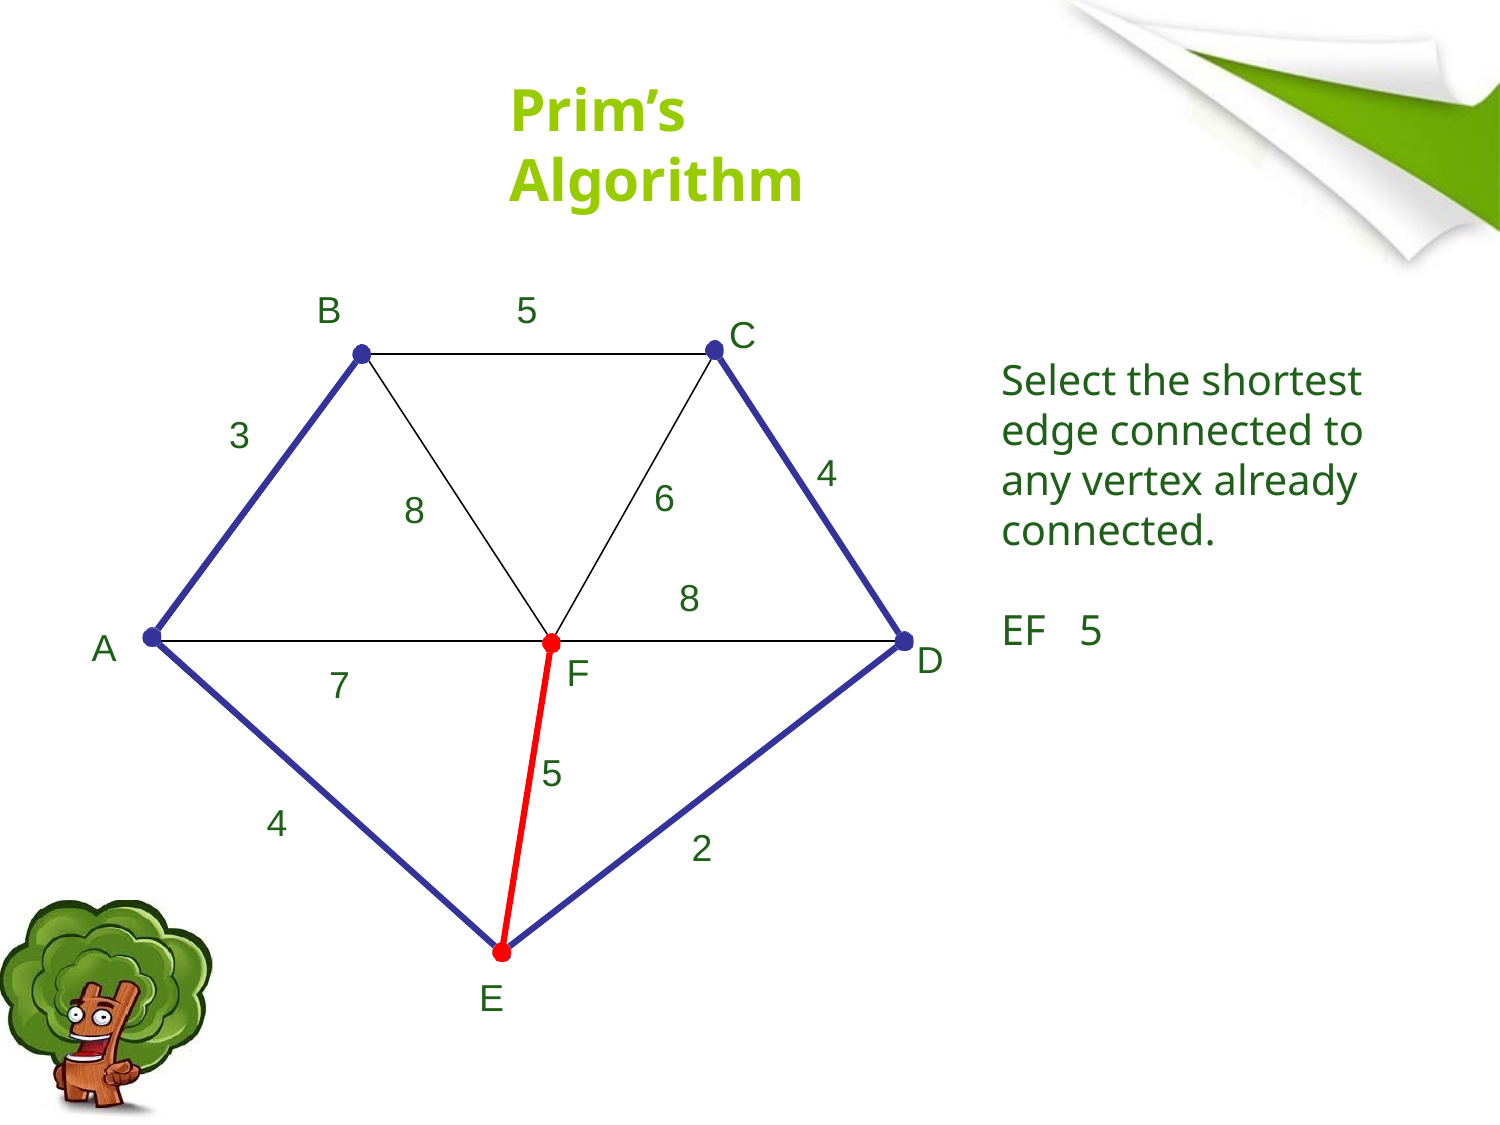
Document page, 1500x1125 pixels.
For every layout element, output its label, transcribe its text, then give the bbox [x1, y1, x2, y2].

title Prim’s Algorithm [507, 71, 970, 262]
text_box D [918, 634, 946, 682]
text_box Select the shortest edge connected to any vertex already connected. [998, 351, 1391, 554]
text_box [0, 340, 914, 1124]
text_box 5 [514, 284, 540, 332]
text_box C [727, 309, 759, 339]
text_box B [314, 284, 344, 332]
text_box EF 5 [998, 601, 1105, 654]
picture [1054, 0, 1500, 282]
